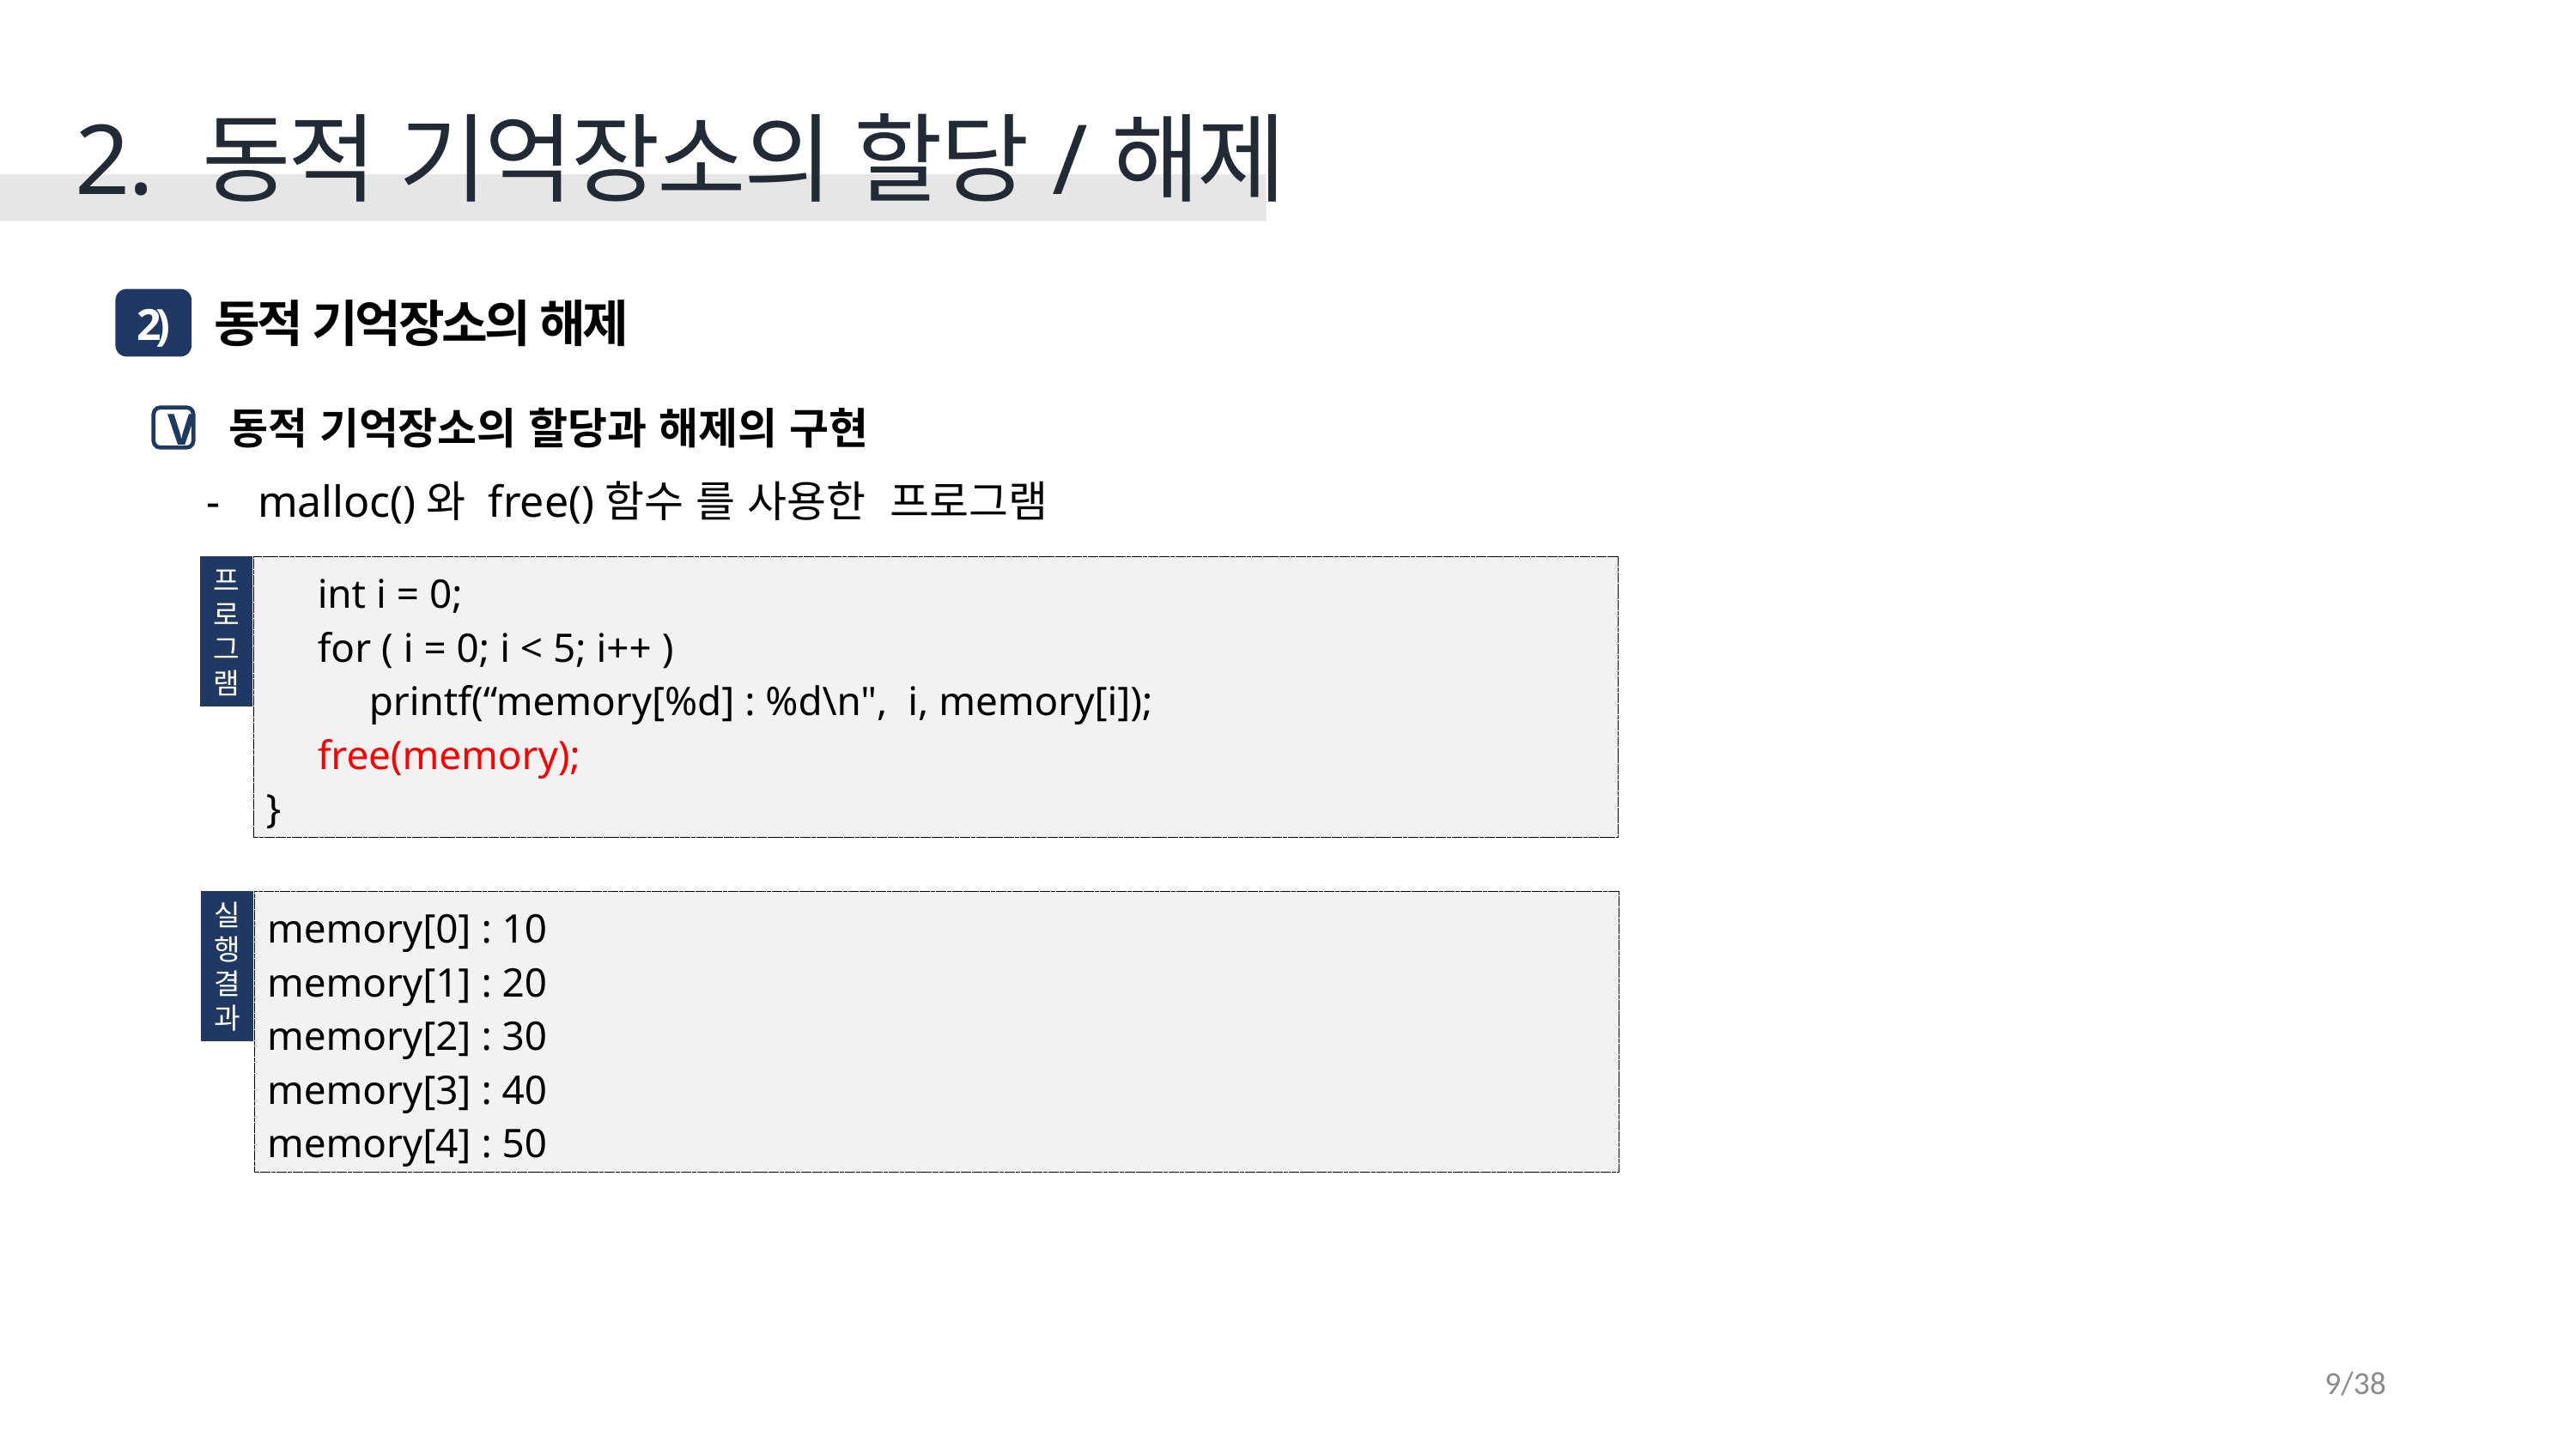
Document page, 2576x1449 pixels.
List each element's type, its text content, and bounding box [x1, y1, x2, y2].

text_box 실 행 결 과 [201, 891, 253, 1041]
text_box memory[0] : 10 memory[1] : 20 memory[2] : 30 memory[3] : 40 memory[4] : 50 [254, 891, 1619, 1173]
text_box 2. 동적 기억장소의 할당/해제 [63, 91, 1299, 220]
text_box [0, 173, 1267, 222]
text_box 프 로 그 램 [200, 556, 252, 706]
slide_number 9/38 [1819, 1343, 2399, 1421]
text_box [115, 286, 626, 360]
text_box int i = 0; for ( i = 0; i < 5; i++ ) printf(“memory[%d] : %d\n", i, memory[i]); free(memory); } [253, 556, 1619, 838]
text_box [153, 395, 1743, 534]
